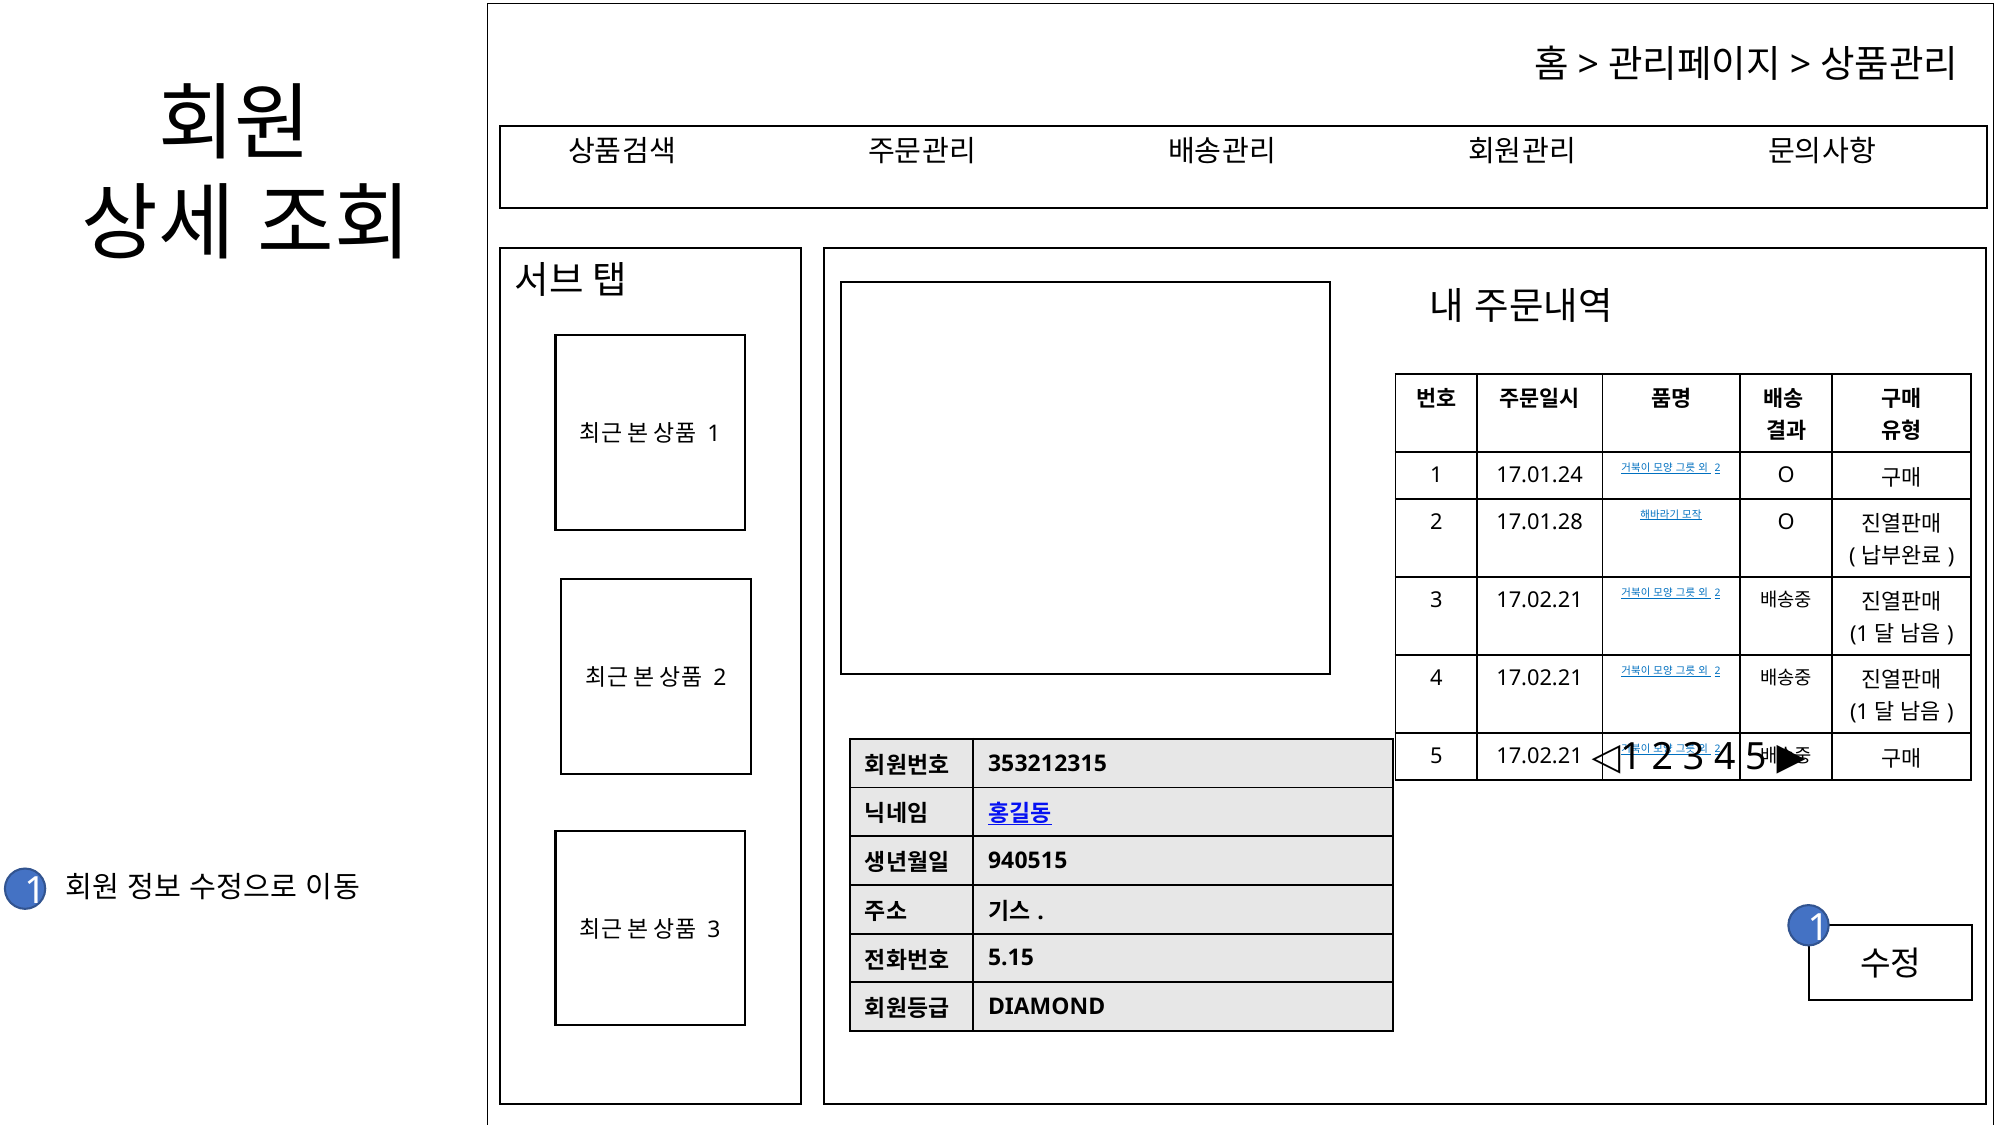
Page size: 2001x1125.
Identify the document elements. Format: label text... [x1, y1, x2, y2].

table_cell 진열판매 (1달 남음) [1833, 578, 1970, 654]
table_cell 주소 [851, 886, 972, 933]
text_box 수정 [1808, 924, 1973, 1001]
text_box 상품검색 주문관리 배송관리 회원관리 문의사항 [499, 125, 1988, 209]
text_box 서브 탭 [500, 248, 656, 310]
table_header 품명 [1603, 375, 1739, 451]
table_header 353212315 [974, 740, 1392, 787]
table_cell 배송중 [1741, 578, 1831, 654]
table_cell 생년월일 [851, 837, 972, 884]
table_cell 닉네임 [851, 788, 972, 835]
table_header 구매 유형 [1833, 375, 1970, 451]
table_cell 거북이 모양 그릇 외 2 [1603, 578, 1739, 654]
table_cell 홍길동 [974, 788, 1392, 835]
table_header 주문일시 [1478, 375, 1602, 451]
text_box 1 [1787, 904, 1830, 947]
table_cell 17.02.21 [1478, 734, 1576, 779]
text_box 회원 정보 수정으로 이동 [50, 861, 335, 912]
table_cell 회원등급 [851, 983, 972, 1030]
table_cell 17.02.21 [1478, 578, 1602, 654]
table_cell 진열판매 (1달 남음) [1833, 656, 1970, 732]
table_header 배송 결과 [1741, 375, 1831, 451]
text_box 1 [3, 867, 47, 910]
table_cell 전화번호 [851, 935, 972, 981]
table_cell 배송중 [1741, 656, 1831, 724]
text_box 최근 본 상품 3 [554, 830, 746, 1026]
table_cell 진열판매 (납부완료) [1833, 500, 1970, 576]
table_cell 기스. [974, 886, 1392, 933]
table_cell 거북이 모양 그릇 외 2 [1603, 453, 1739, 498]
text_box ◁1 2 3 4 5 ▶ [1576, 724, 1851, 786]
text_box 최근 본 상품 2 [560, 578, 752, 775]
table_header 번호 [1396, 375, 1476, 451]
table_cell O [1741, 453, 1831, 498]
text_box 내 주문내역 [1415, 274, 1628, 335]
table_cell 거북이 모양 그릇 외 2 [1603, 656, 1739, 724]
table_cell 1 [1396, 453, 1476, 498]
table_cell 2 [1396, 500, 1476, 576]
text_box [840, 281, 1331, 675]
table_cell 구매 [1851, 734, 1970, 779]
table_cell 17.01.24 [1478, 453, 1602, 498]
table_cell DIAMOND [974, 983, 1392, 1030]
table_cell 해바라기 모작 [1603, 500, 1739, 576]
table_cell 17.02.21 [1478, 656, 1602, 732]
table_cell 3 [1396, 578, 1476, 654]
text_box [823, 247, 1987, 1105]
text_box 홈>관리페이지>상품관리 [1519, 32, 1977, 94]
text_box [499, 247, 802, 1105]
table_cell 5 [1396, 734, 1476, 779]
table_cell O [1741, 500, 1831, 576]
table_cell 구매 [1833, 453, 1970, 498]
table_cell 17.01.28 [1478, 500, 1602, 576]
table_header 회원번호 [851, 740, 972, 787]
table_cell 940515 [974, 837, 1392, 884]
table_cell 4 [1396, 656, 1476, 732]
text_box 최근 본 상품 1 [554, 334, 746, 531]
text_box 회원 상세 조회 [51, 62, 442, 179]
table_cell 5.15 [974, 935, 1392, 981]
text_box [486, 3, 1995, 1125]
